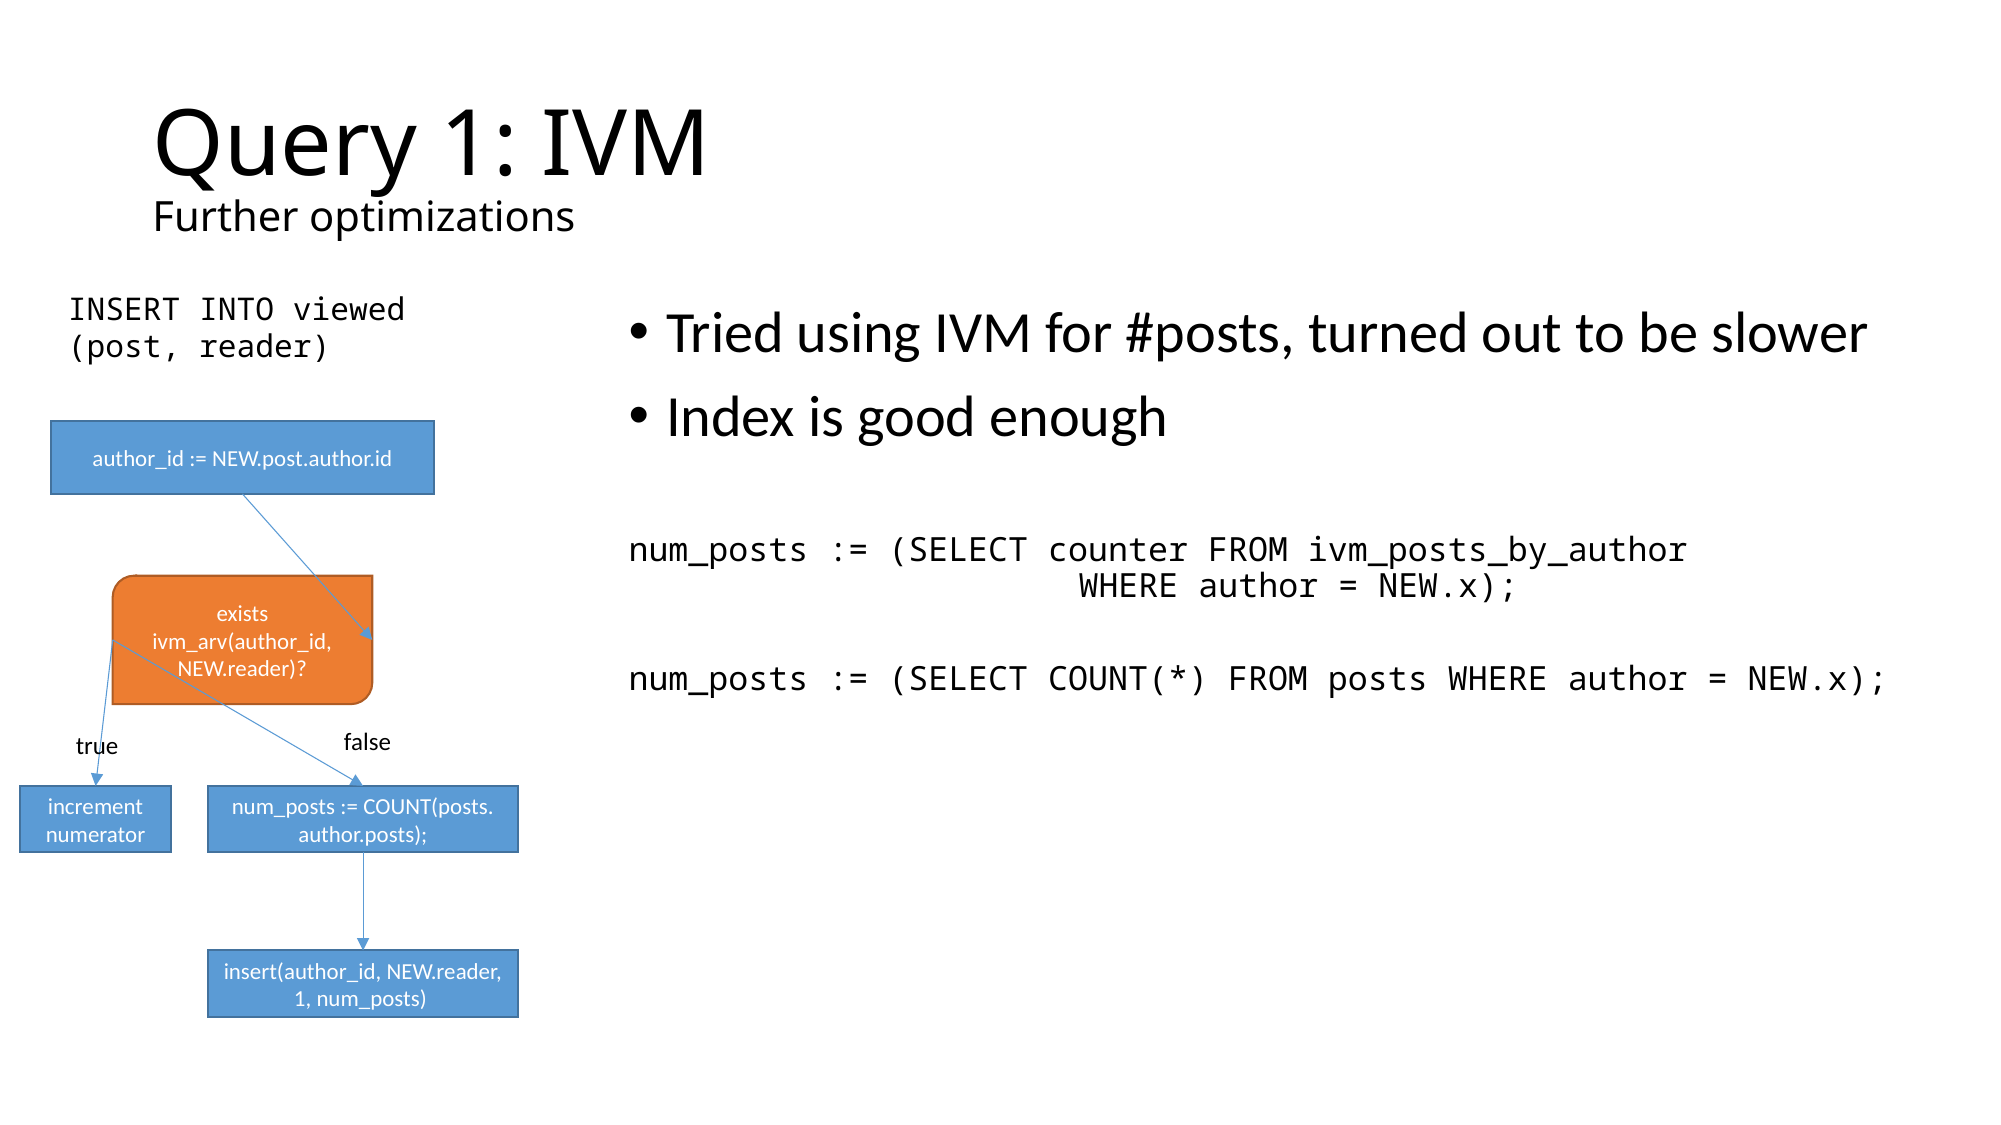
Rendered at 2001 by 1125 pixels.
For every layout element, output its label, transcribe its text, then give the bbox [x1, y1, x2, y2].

text_box insert(author_id, NEW.reader, 1, num_posts) [207, 949, 519, 1018]
list Tried using IVM for #posts, turned out to be slower Index is good enough num_posts := (SELECT counter FROM ivm_posts_by_author WHERE author = NEW.x); num_posts := (SELECT COUNT(*) FROM posts WHERE author = NEW.x); [613, 295, 2000, 1009]
text_box increment numerator [19, 785, 172, 853]
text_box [95, 704, 242, 786]
text_box exists ivm_arv(author_id, NEW.reader)? [111, 574, 374, 704]
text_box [242, 704, 364, 786]
text_box true [61, 722, 95, 768]
text_box false [364, 717, 407, 763]
text_box num_posts := COUNT(posts. author.posts); [207, 785, 519, 853]
text_box INSERT INTO viewed (post, reader) [53, 281, 421, 371]
text_box author_id := NEW.post.author.id [50, 420, 435, 495]
title Query 1: IVM Further optimizations [137, 59, 1863, 278]
